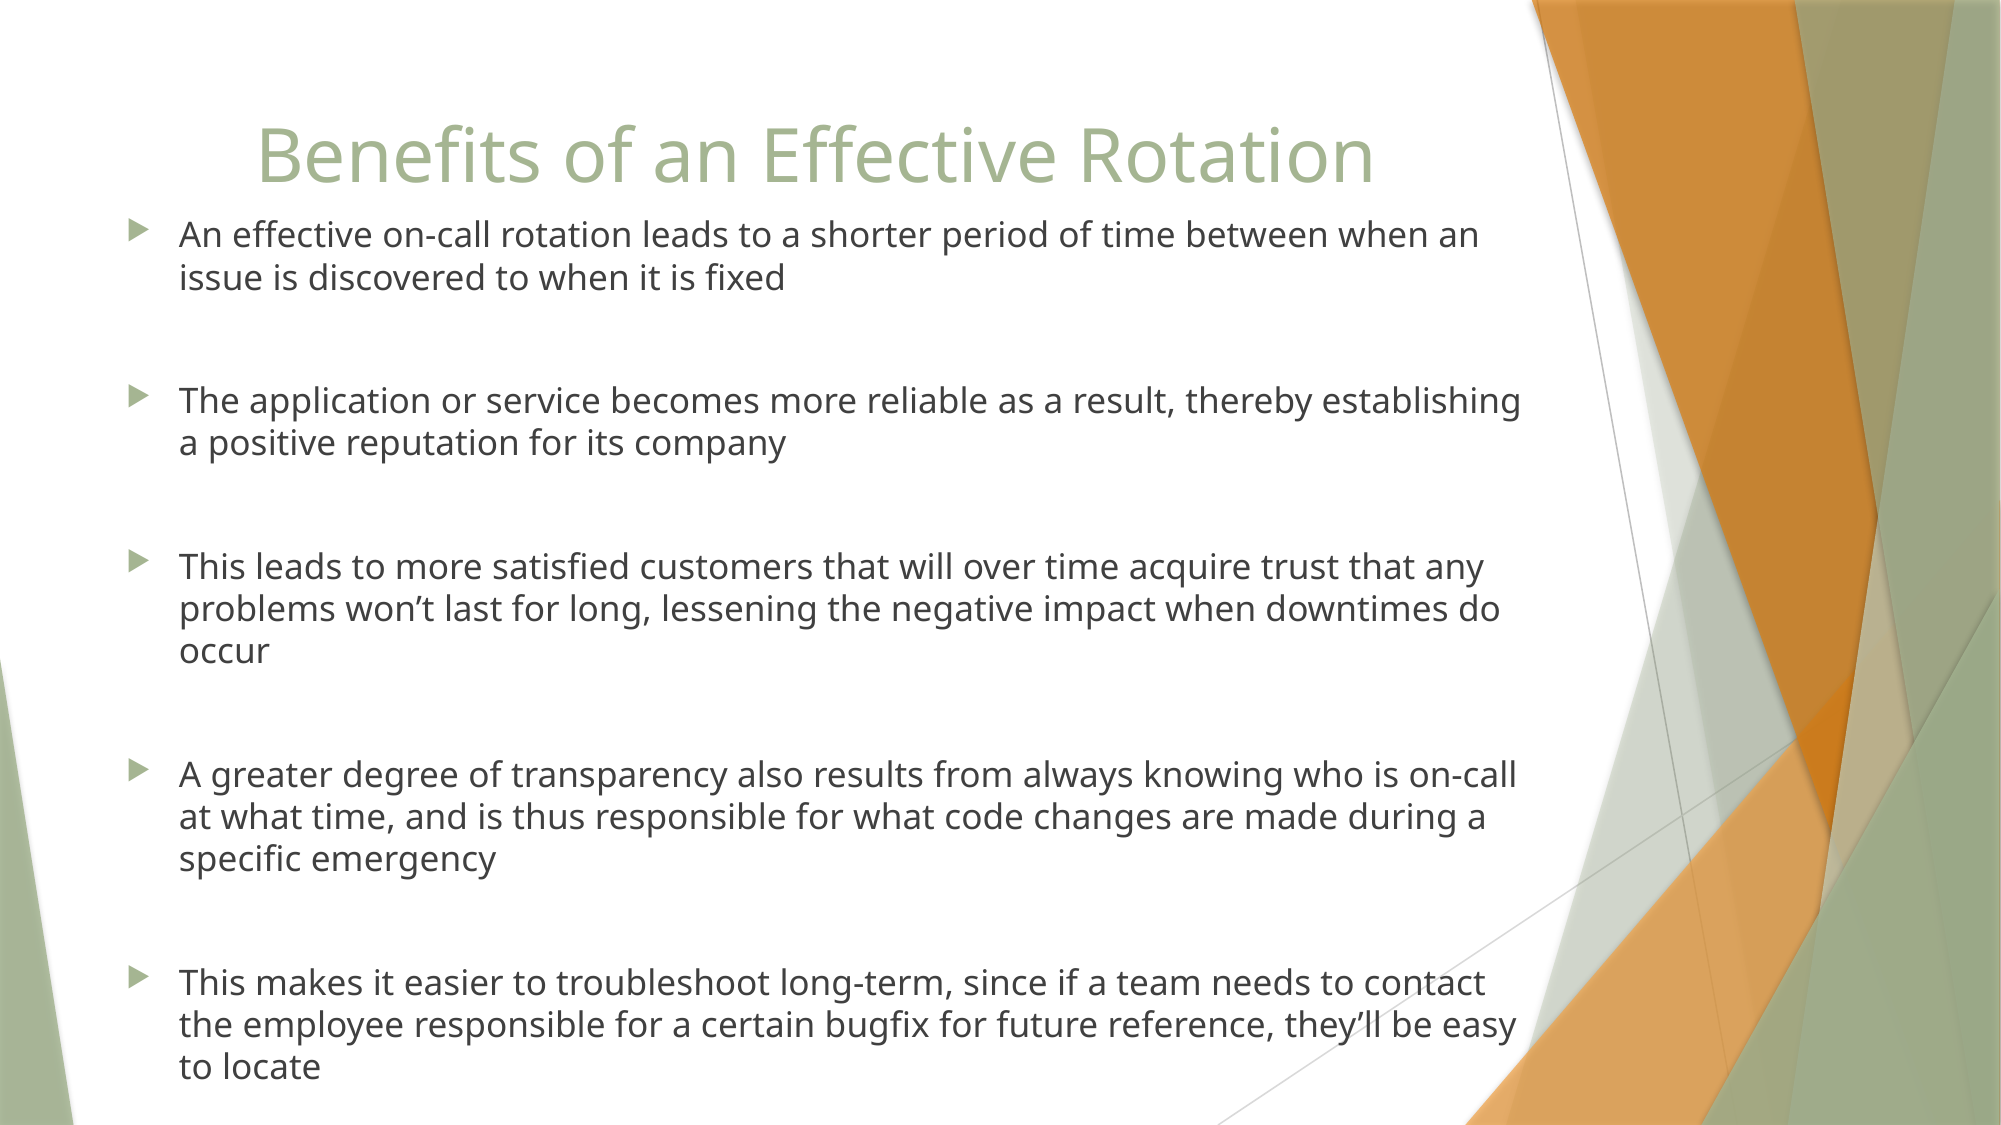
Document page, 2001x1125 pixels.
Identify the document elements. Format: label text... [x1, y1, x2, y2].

title Benefits of an Effective Rotation [111, 99, 1522, 205]
list An effective on-call rotation leads to a shorter period of time between when an issue is discovered to when it is fixed The application or service becomes more reliable as a result, thereby establishing a positive reputation for its company This leads to more satisfied customers that will over time acquire trust that any problems won’t last for long, lessening the negative impact when downtimes do occur A greater degree of transparency also results from always knowing who is on-call at what time, and is thus responsible for what code changes are made during a specific emergency This makes it easier to troubleshoot long-term, since if a team needs to contact the employee responsible for a certain bugfix for future reference, they’ll be easy to locate [111, 205, 1567, 1101]
